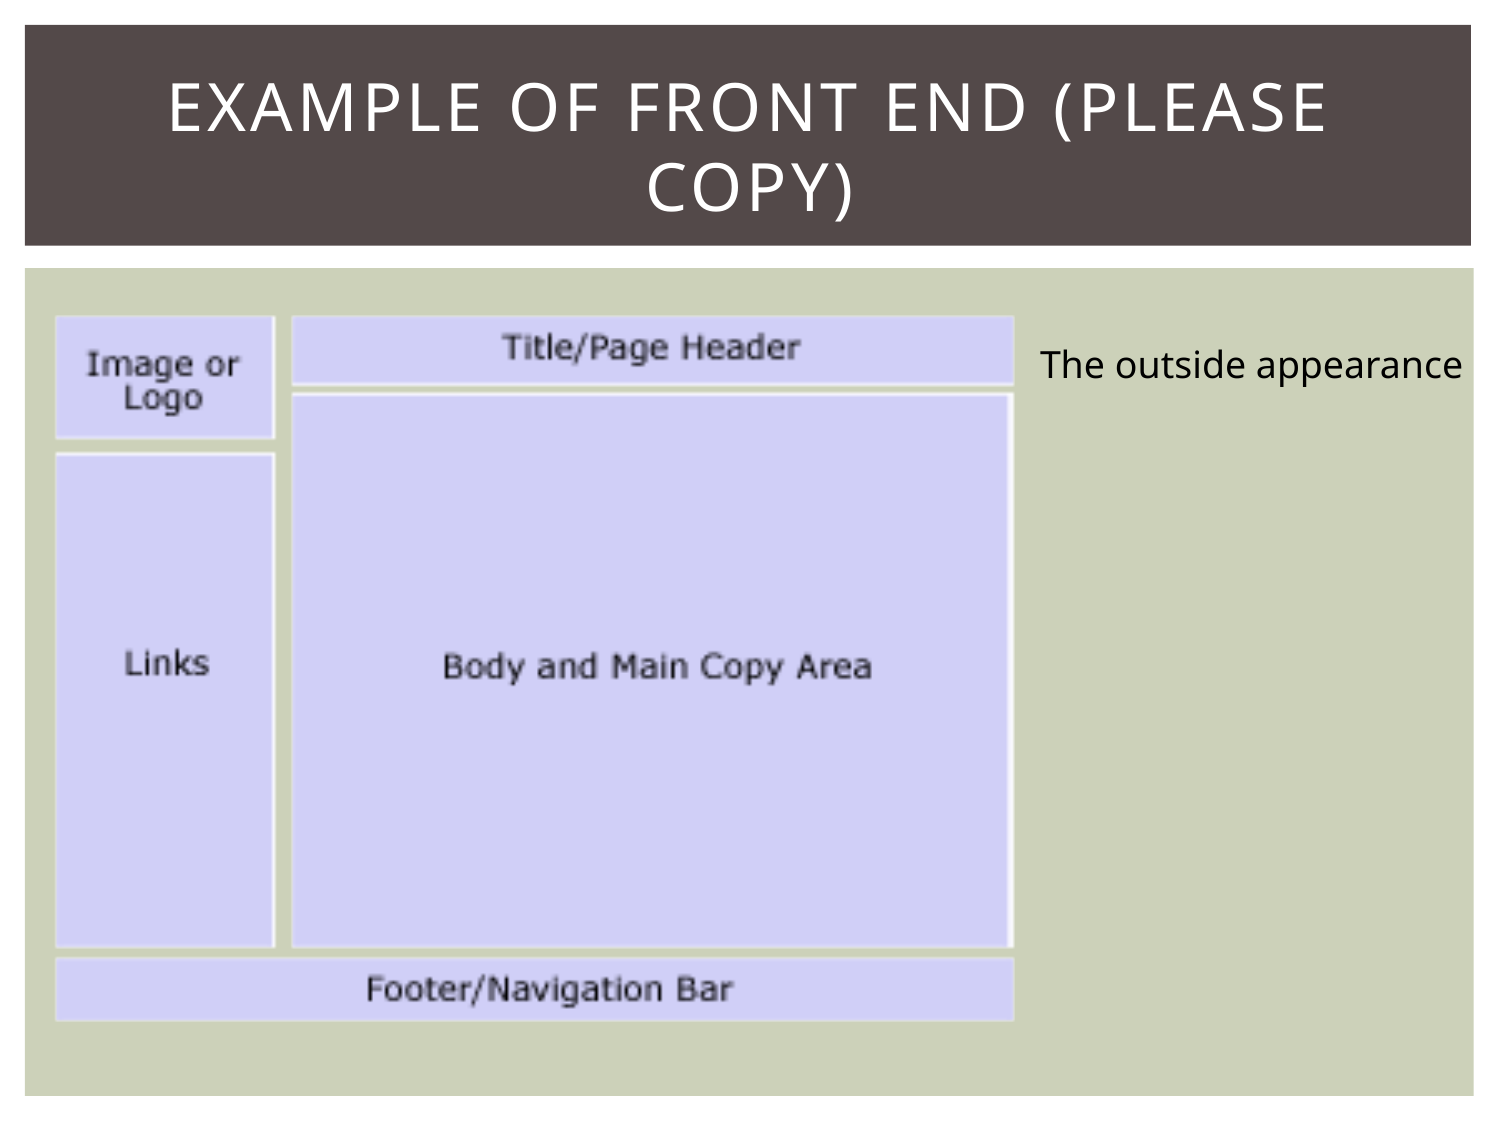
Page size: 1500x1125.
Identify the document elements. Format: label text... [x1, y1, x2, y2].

title Example of front end (Please copy) [62, 58, 1438, 232]
picture [37, 294, 1035, 1042]
text_box The outside appearance [1038, 333, 1479, 393]
